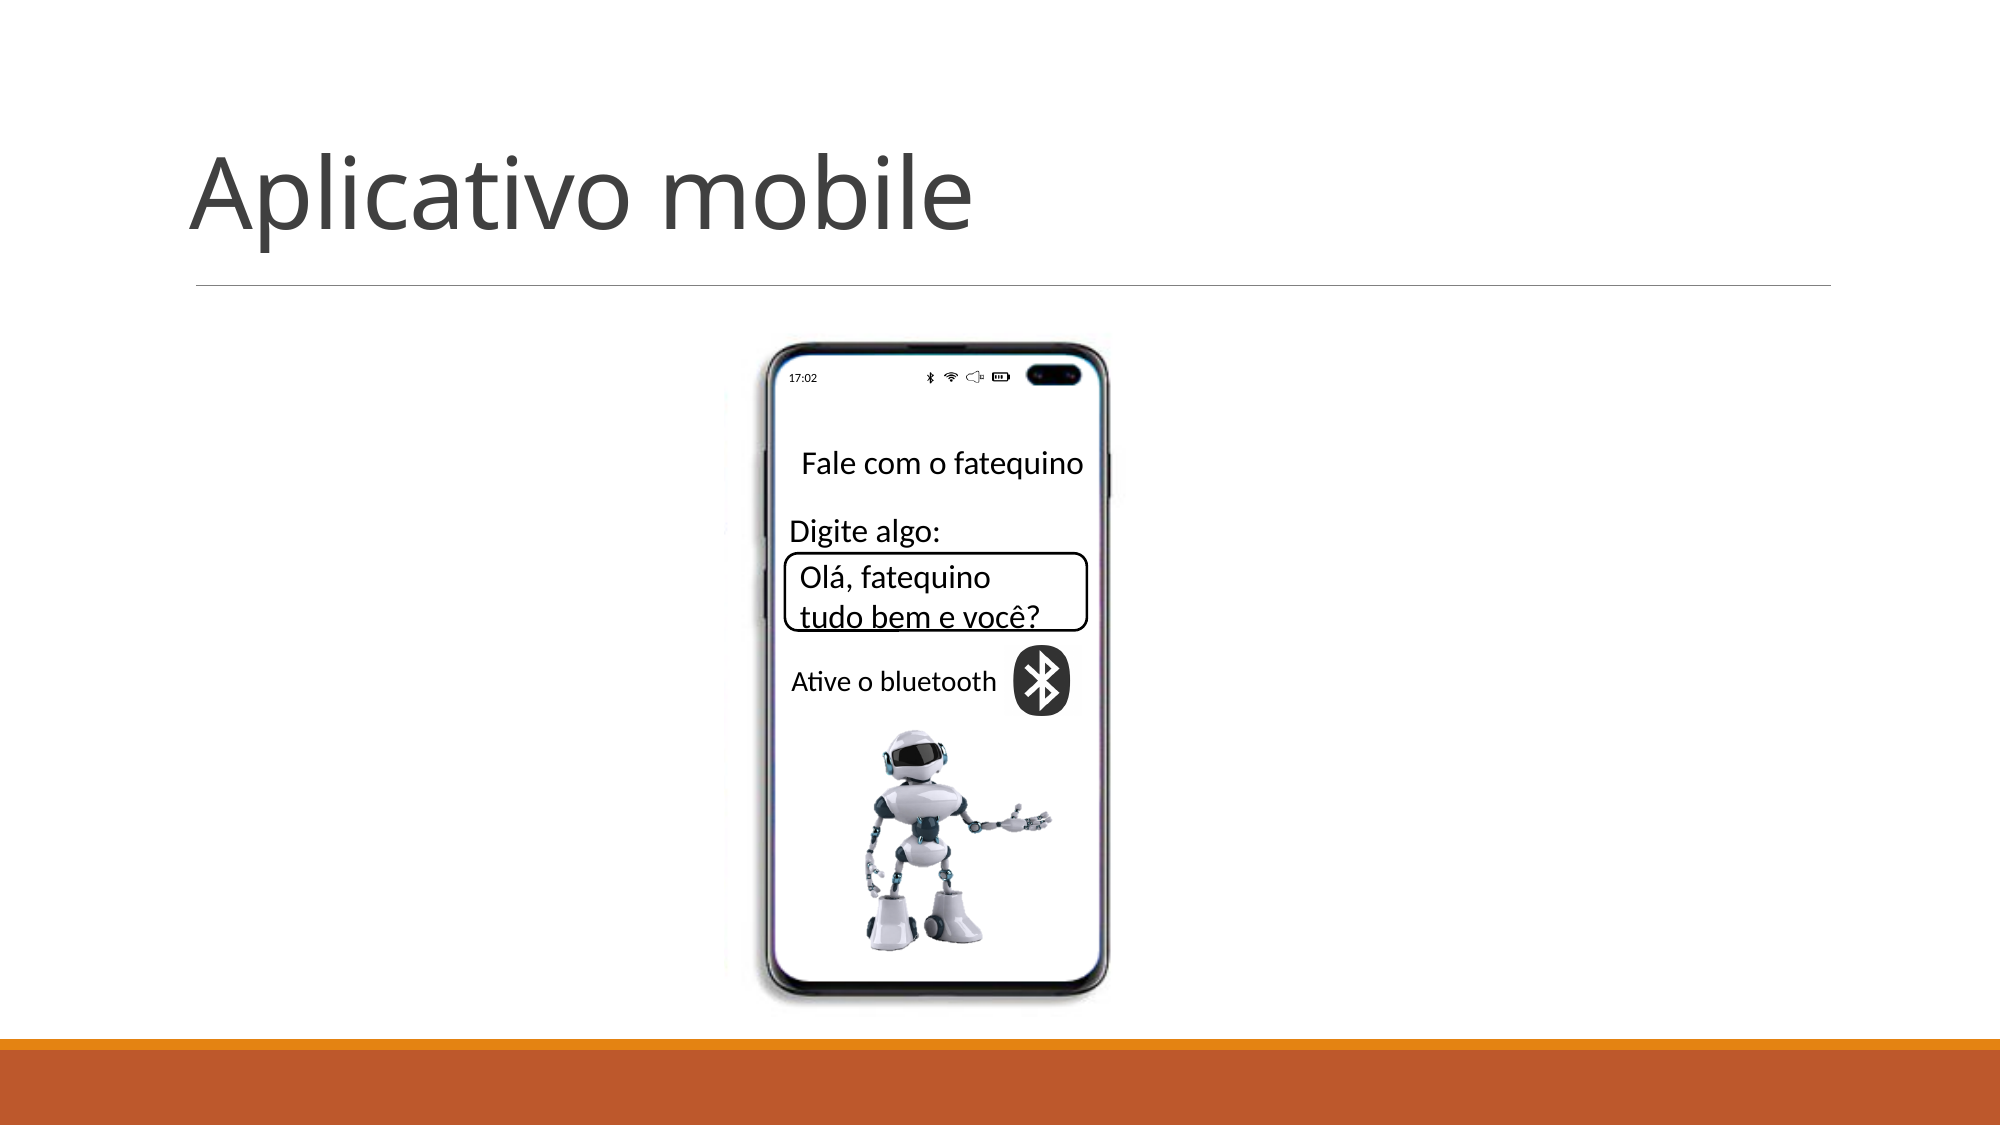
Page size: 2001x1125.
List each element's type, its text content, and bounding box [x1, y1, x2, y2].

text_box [723, 301, 1166, 1028]
title Aplicativo mobile [174, 19, 1825, 258]
